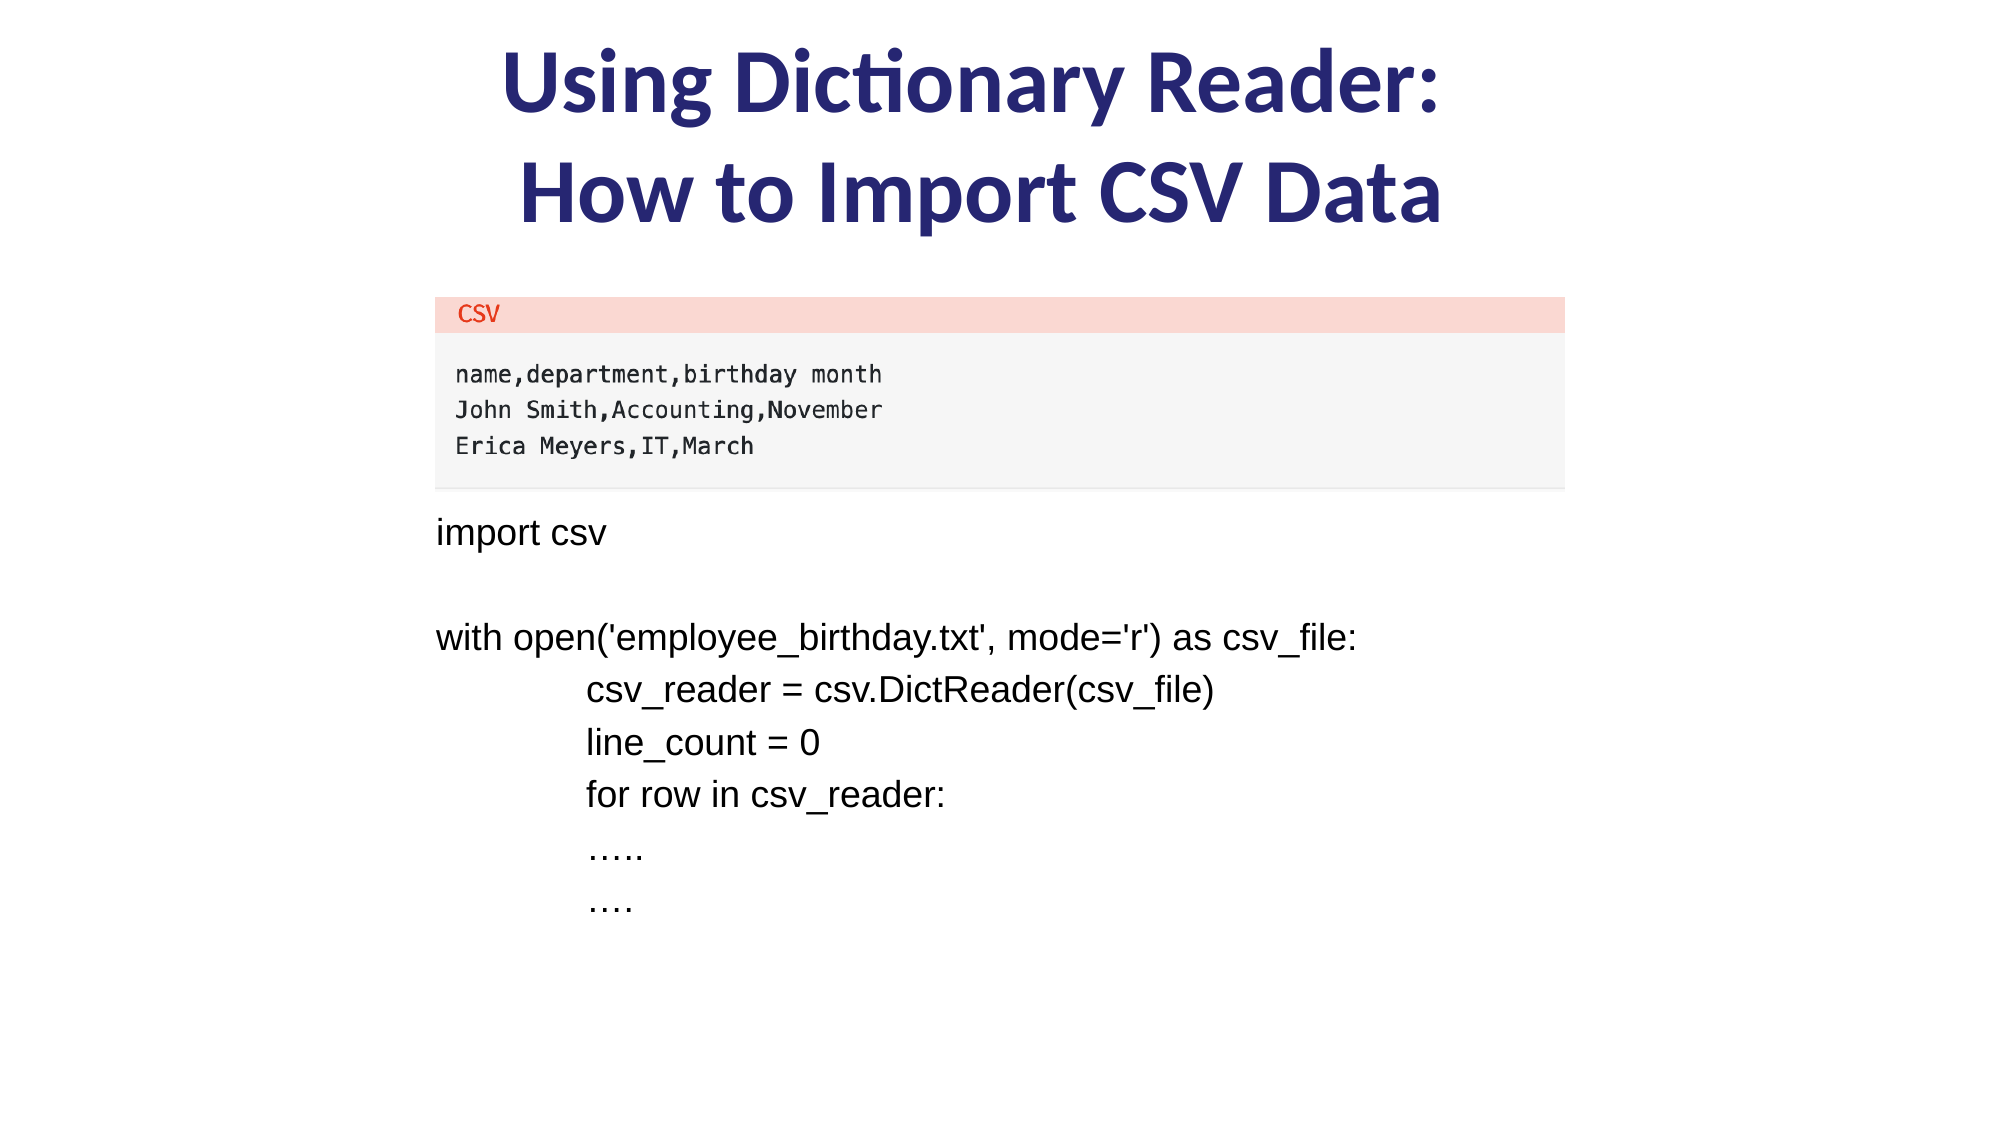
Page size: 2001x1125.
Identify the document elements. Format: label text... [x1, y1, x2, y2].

text_box [299, 172, 1697, 279]
picture [435, 297, 1565, 492]
list import csv with open('employee_birthday.txt', mode='r') as csv_file: csv_reader = csv.DictReader(csv_file) line_count = 0 for row in csv_reader: ….. …. [421, 290, 1772, 1125]
title Using Dictionary Reader: How to Import CSV Data [307, 37, 1658, 172]
